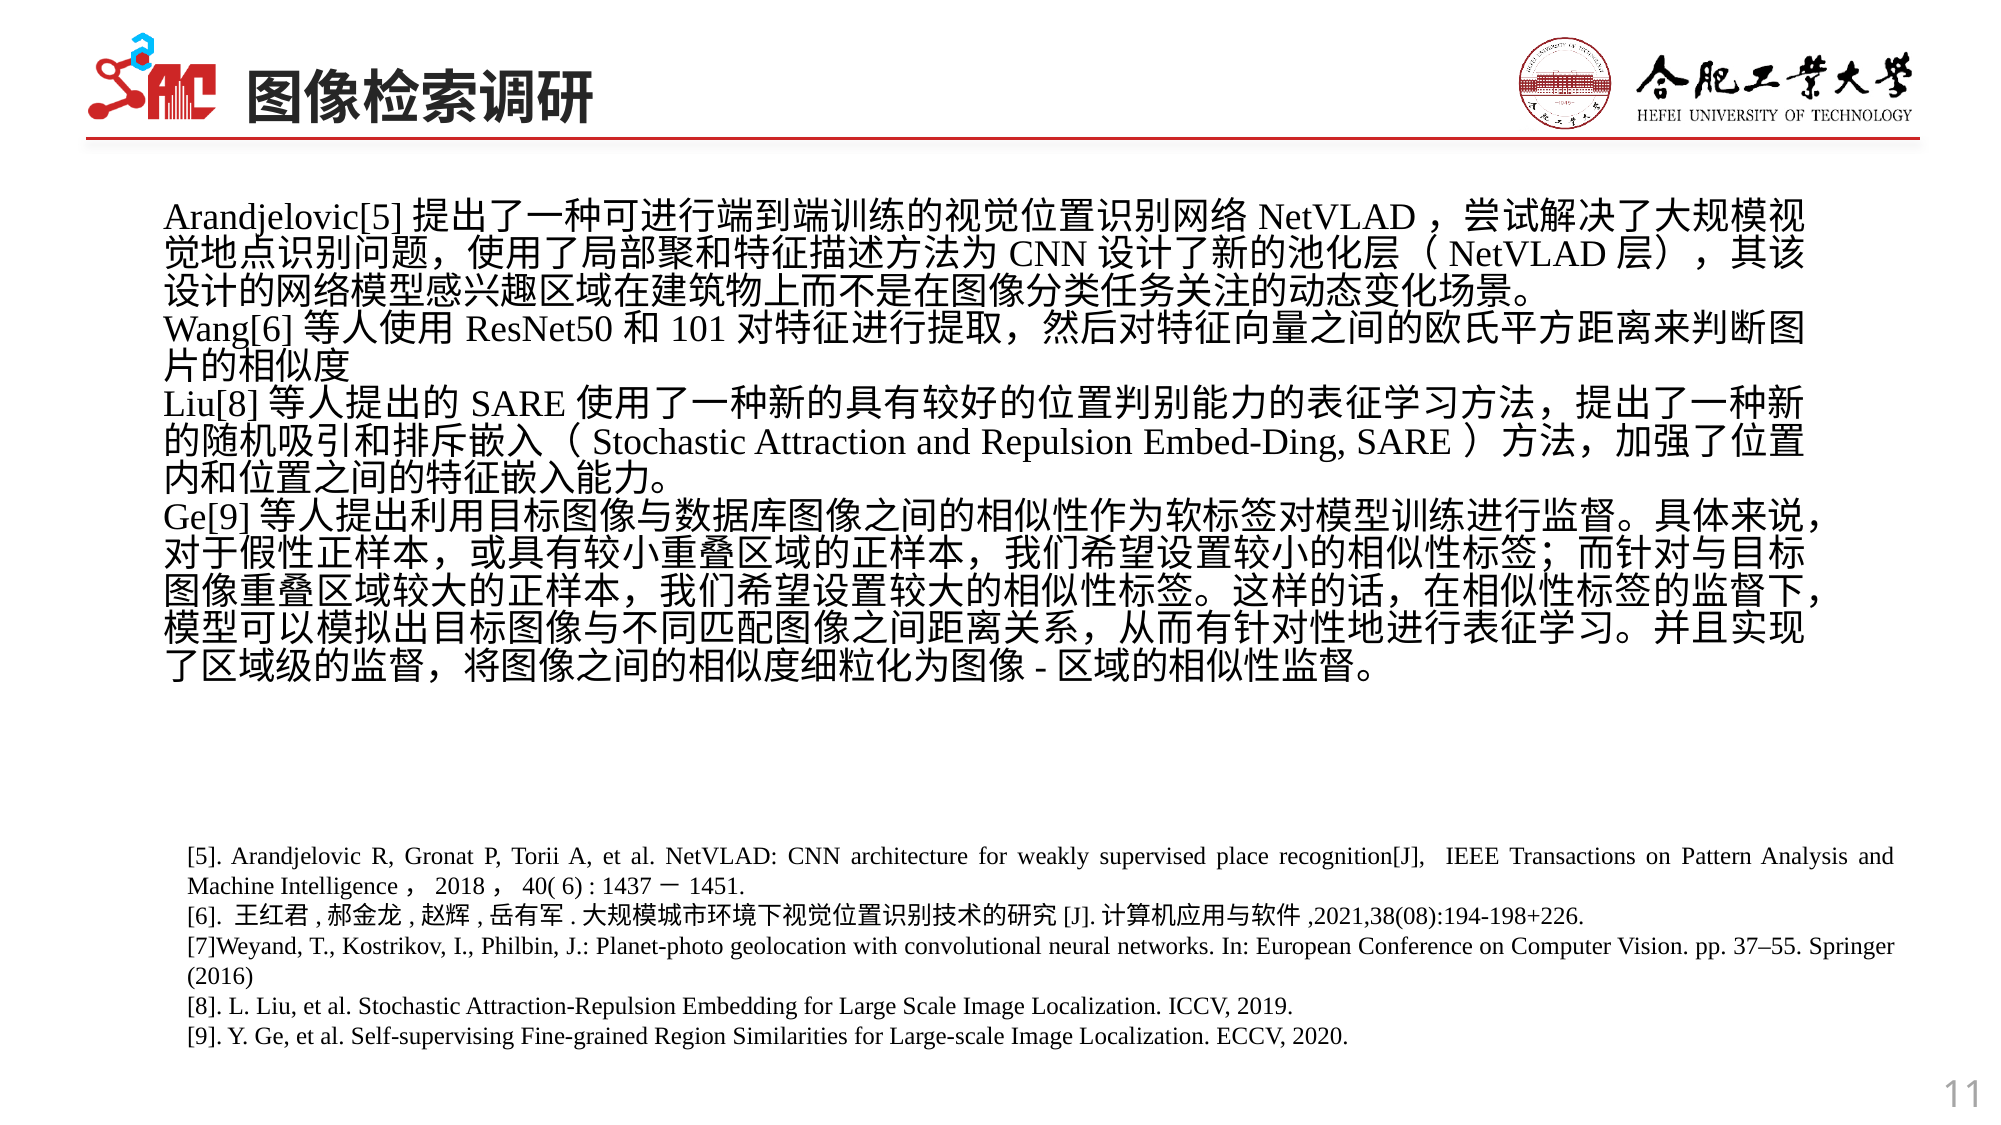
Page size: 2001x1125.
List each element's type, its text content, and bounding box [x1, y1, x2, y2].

picture [1511, 29, 1955, 136]
text_box 图像检索调研 [230, 35, 971, 138]
text_box Arandjelovic[5]提出了一种可进行端到端训练的视觉位置识别网络NetVLAD，尝试解决了大规模视觉地点识别问题，使用了局部聚和特征描述方法为CNN设计了新的池化层（NetVLAD层），其该设计的网络模型感兴趣区域在建筑物上而不是在图像分类任务关注的动态变化场景。 Wang[6]等人使用ResNet50和101对特征进行提取，然后对特征向量之间的欧氏平方距离来判断图片的相似度 Liu[8]等人提出的SARE使用了一种新的具有较好的位置判别能力的表征学习方法，提出了一种新的随机吸引和排斥嵌入（Stochastic Attraction and Repulsion Embed-Ding, SARE）方法，加强了位置内和位置之间的特征嵌入能力。 Ge[9]等人提出利用目标图像与数据库图像之间的相似性作为软标签对模型训练进行监督。具体来说，对于假性正样本，或具有较小重叠区域的正样本，我们希望设置较小的相似性标签；而针对与目标图像重叠区域较大的正样本，我们希望设置较大的相似性标签。这样的话，在相似性标签的监督下，模型可以模拟出目标图像与不同匹配图像之间距离关系，从而有针对性地进行表征学习。并且实现了区域级的监督，将图像之间的相似度细粒化为图像-区域的相似性监督。 [148, 191, 1821, 695]
picture [85, 12, 220, 147]
text_box [5]. Arandjelovic R, Gronat P, Torii A, et al. NetVLAD: CNN architecture for weakly supervised place recognition[J], IEEE Transactions on Pattern Analysis and Machine Intelligence，2018，40( 6) : 1437－1451. [6]. 王红君,郝金龙,赵辉,岳有军.大规模城市环境下视觉位置识别技术的研究[J].计算机应用与软件,2021,38(08):194-198+226. [7]Weyand, T., Kostrikov, I., Philbin, J.: Planet-photo geolocation with convolutional neural networks. In: European Conference on Computer Vision. pp. 37–55. Springer (2016) [8]. L. Liu, et al. Stochastic Attraction-Repulsion Embedding for Large Scale Image Localization. ICCV, 2019. [9]. Y. Ge, et al. Self-supervising Fine-grained Region Similarities for Large-scale Image Localization. ECCV, 2020. [172, 832, 1912, 1057]
text_box 11 [1875, 1063, 2000, 1125]
